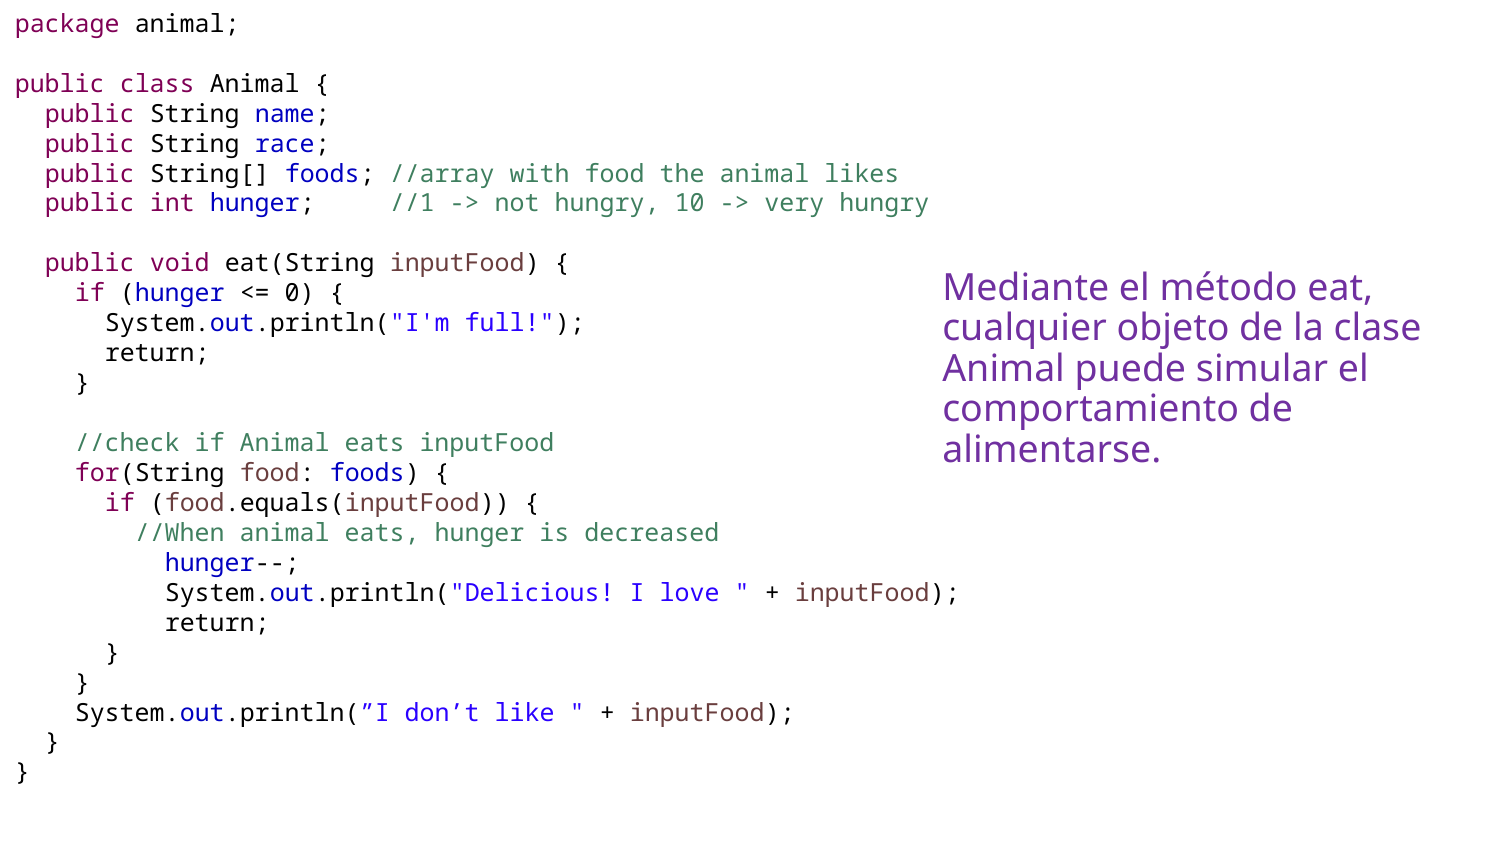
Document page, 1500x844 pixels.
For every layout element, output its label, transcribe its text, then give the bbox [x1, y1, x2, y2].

text_box package animal; public class Animal { public String name; public String race; public String[] foods; //array with food the animal likes public int hunger; //1 -> not hungry, 10 -> very hungry public void eat(String inputFood) { if (hunger <= 0) { System.out.println("I'm full!"); return; } //check if Animal eats inputFood for(String food: foods) { if (food.equals(inputFood)) { //When animal eats, hunger is decreased hunger--; System.out.println("Delicious! I love " + inputFood); return; } } System.out.println(”I don’t like " + inputFood); } } [0, 0, 1195, 794]
text_box Mediante el método eat, cualquier objeto de la clase Animal puede simular el comportamiento de alimentarse. [927, 190, 1500, 548]
